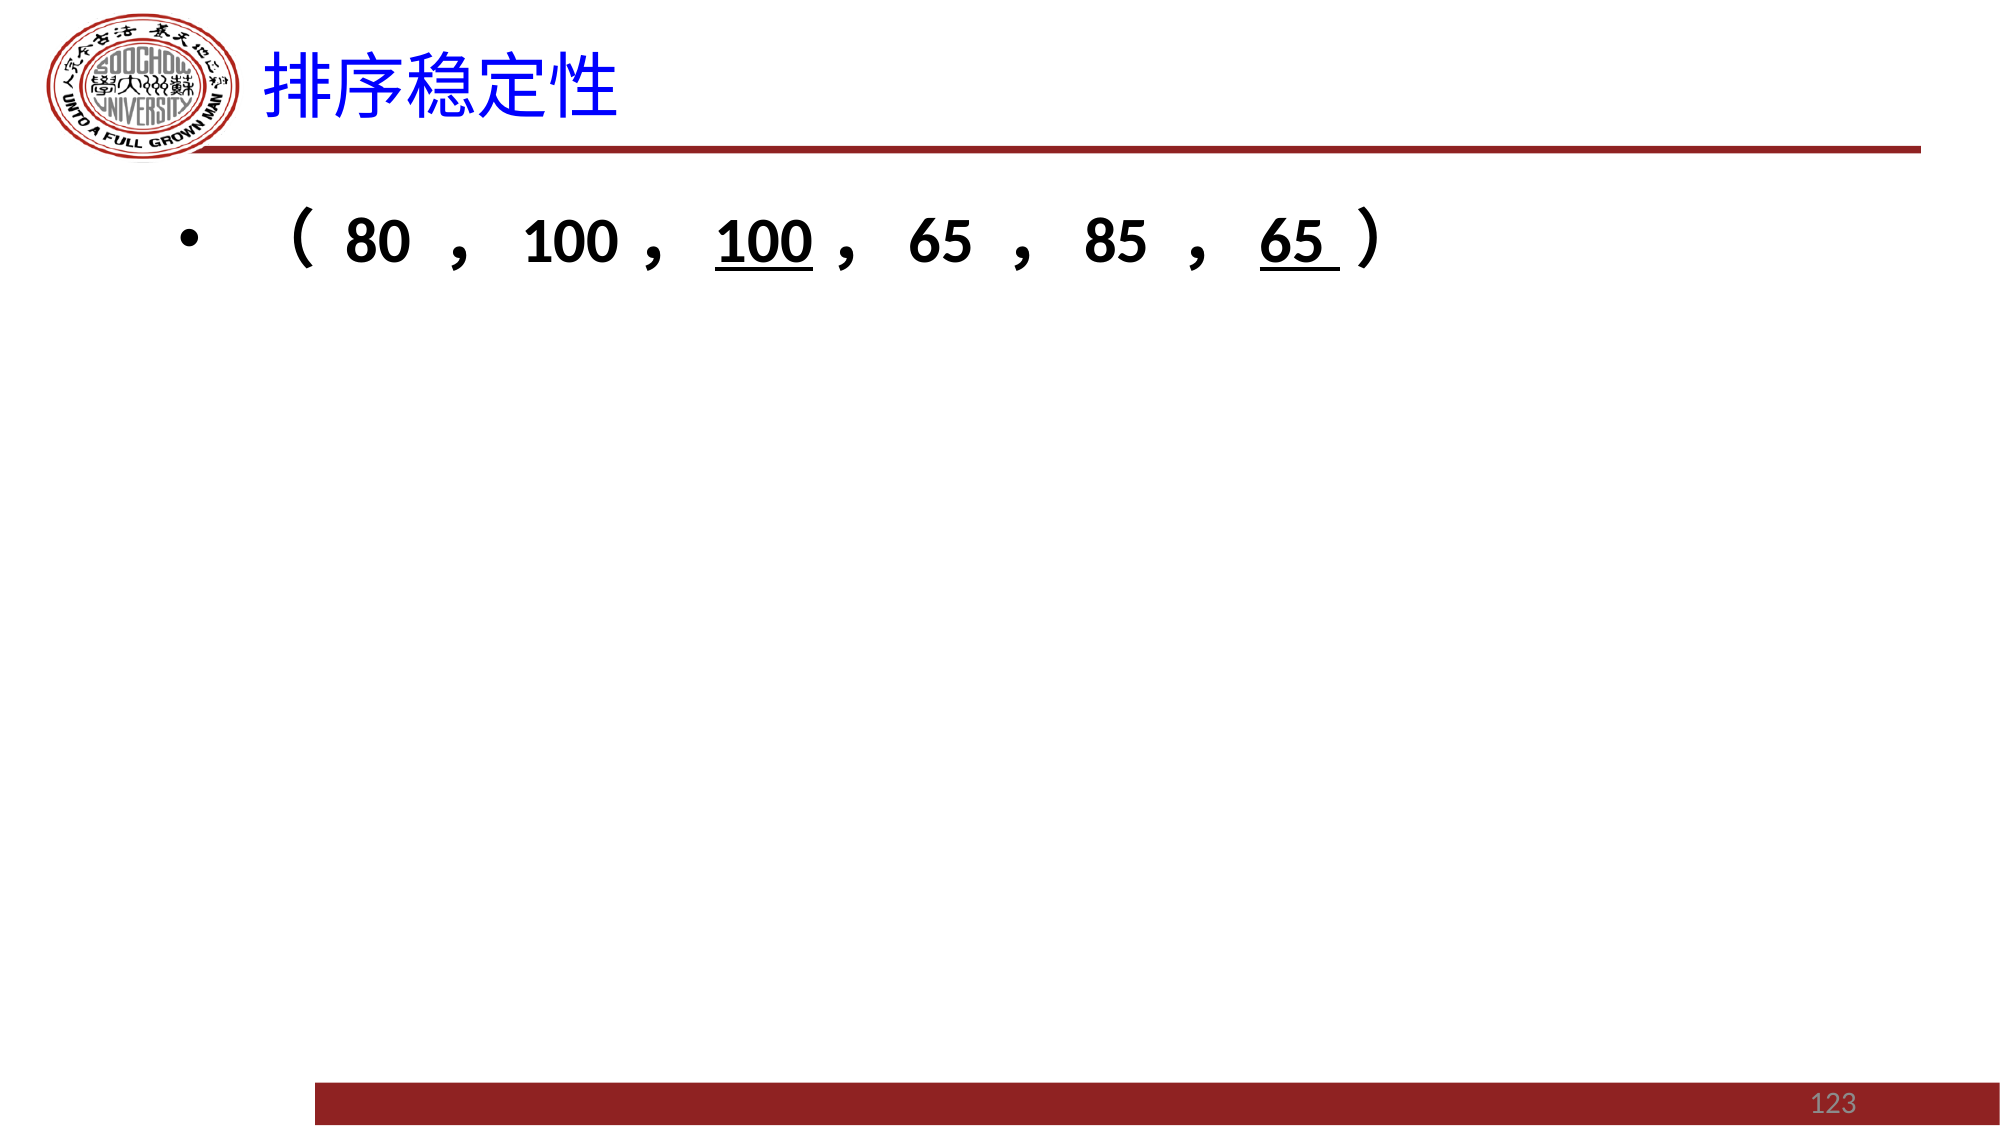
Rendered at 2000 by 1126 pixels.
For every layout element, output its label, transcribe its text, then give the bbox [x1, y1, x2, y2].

list （ 80 ，100，100，65 ，85 ，65 ） [159, 188, 1921, 987]
slide_number 123 [1409, 1080, 1876, 1123]
picture [40, 9, 246, 163]
title 排序稳定性 [242, 30, 1921, 138]
